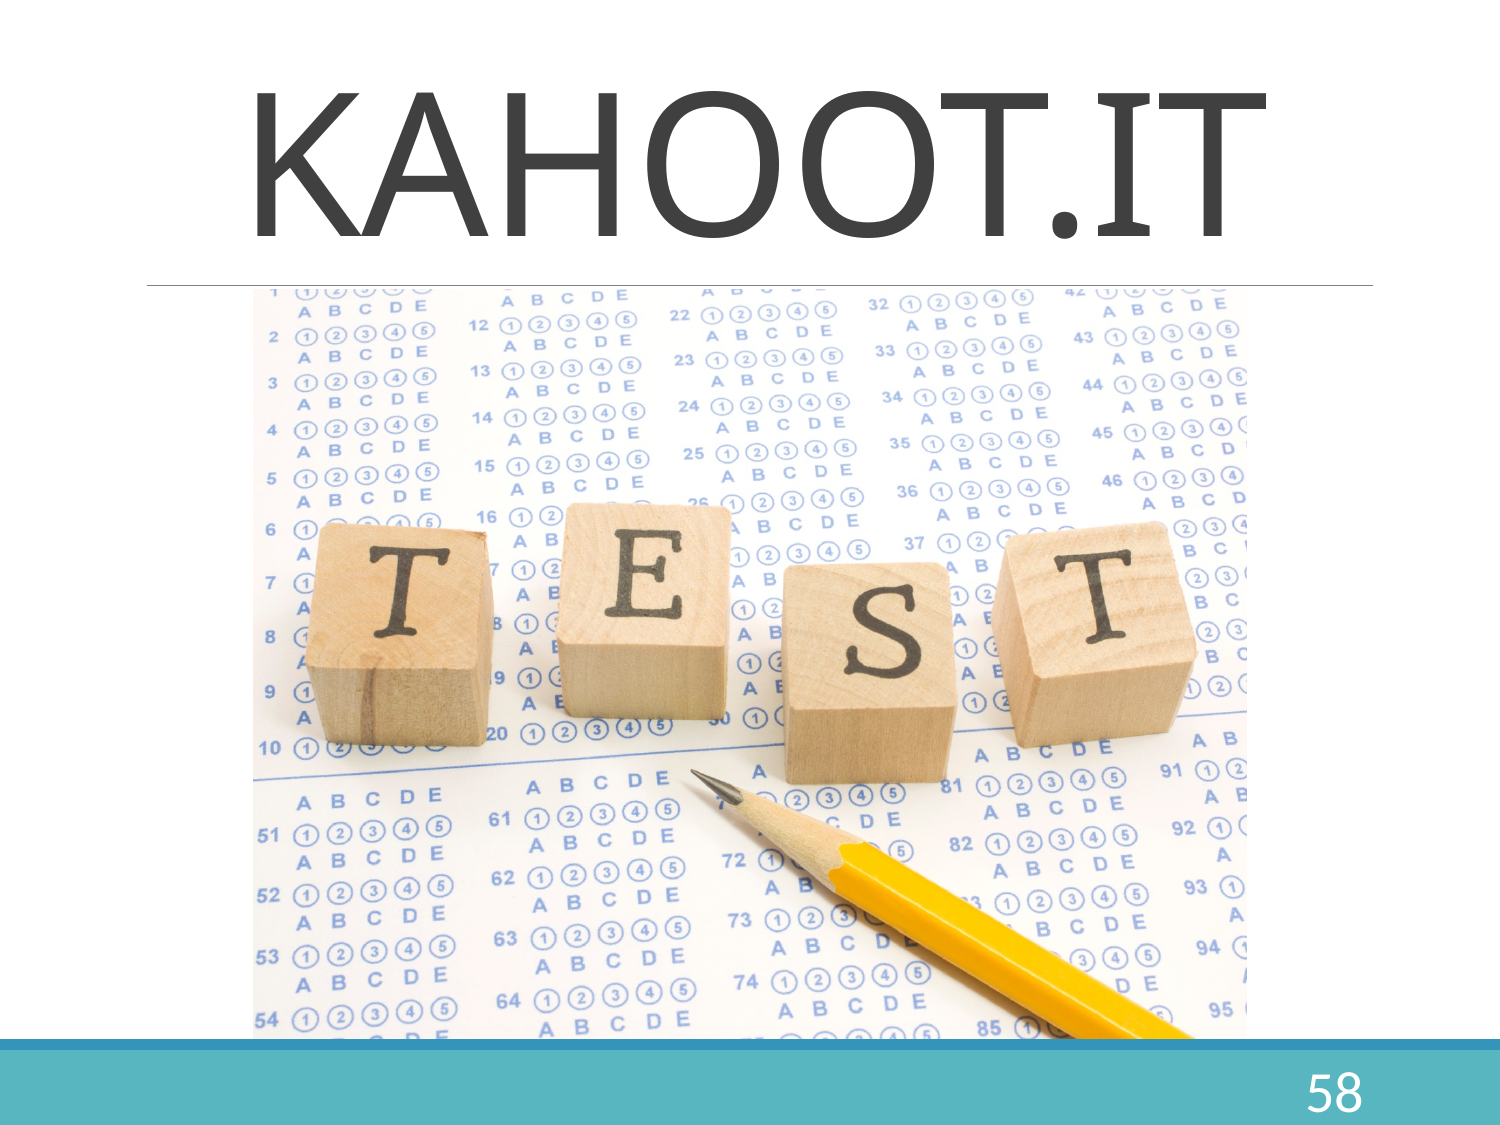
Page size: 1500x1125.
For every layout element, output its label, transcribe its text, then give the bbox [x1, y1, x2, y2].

slide_number 58 [1218, 1059, 1380, 1120]
title KAHOOT.IT [135, 47, 1373, 285]
picture [253, 289, 1247, 1039]
